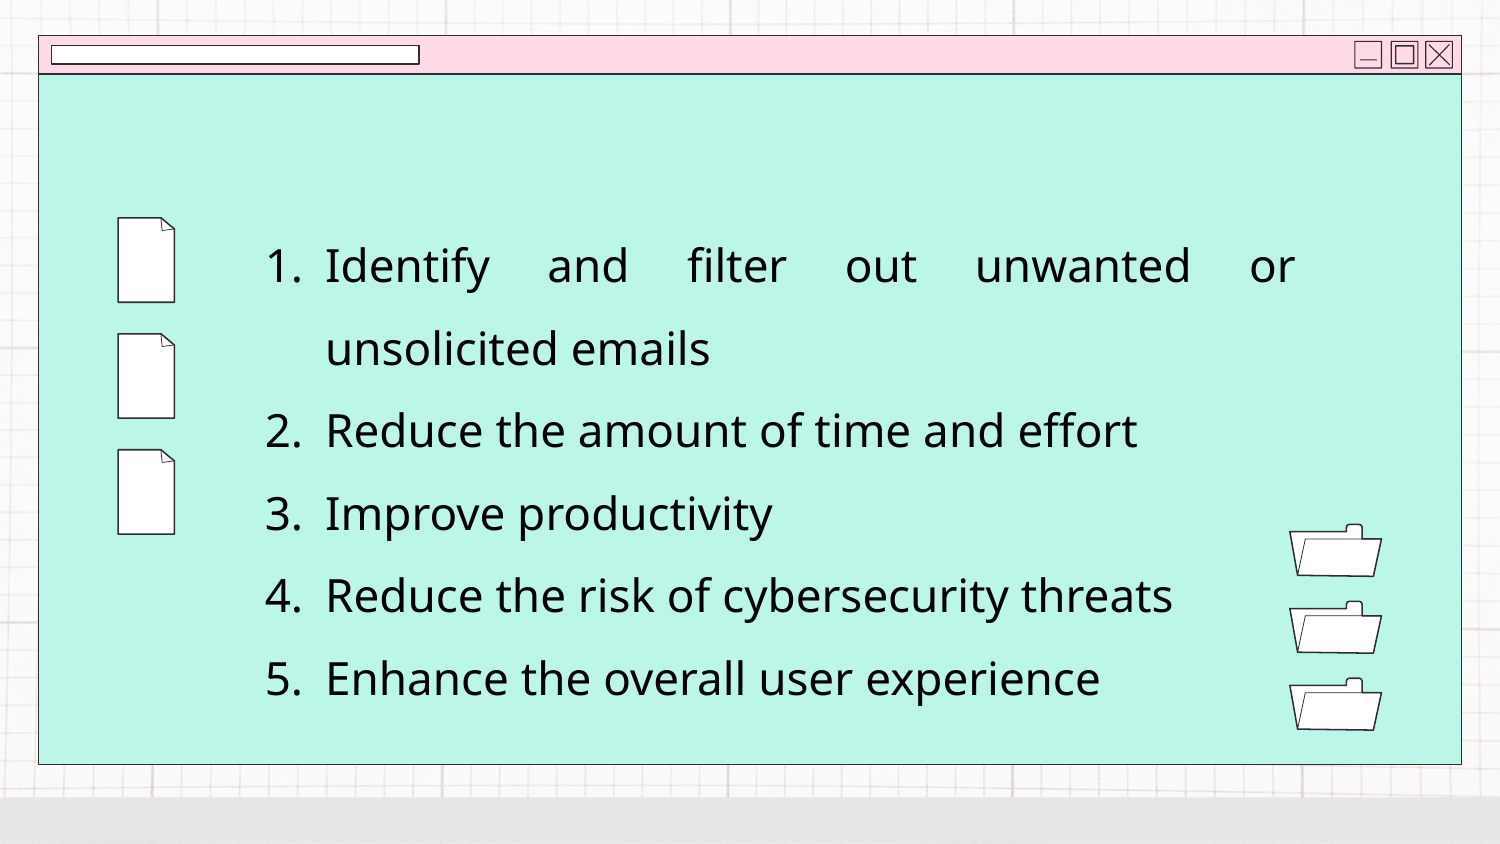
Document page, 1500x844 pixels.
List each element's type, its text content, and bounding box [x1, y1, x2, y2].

text_box Identify and filter out unwanted or unsolicited emails Reduce the amount of time and effort Improve productivity Reduce the risk of cybersecurity threats Enhance the overall user experience [235, 194, 1312, 720]
